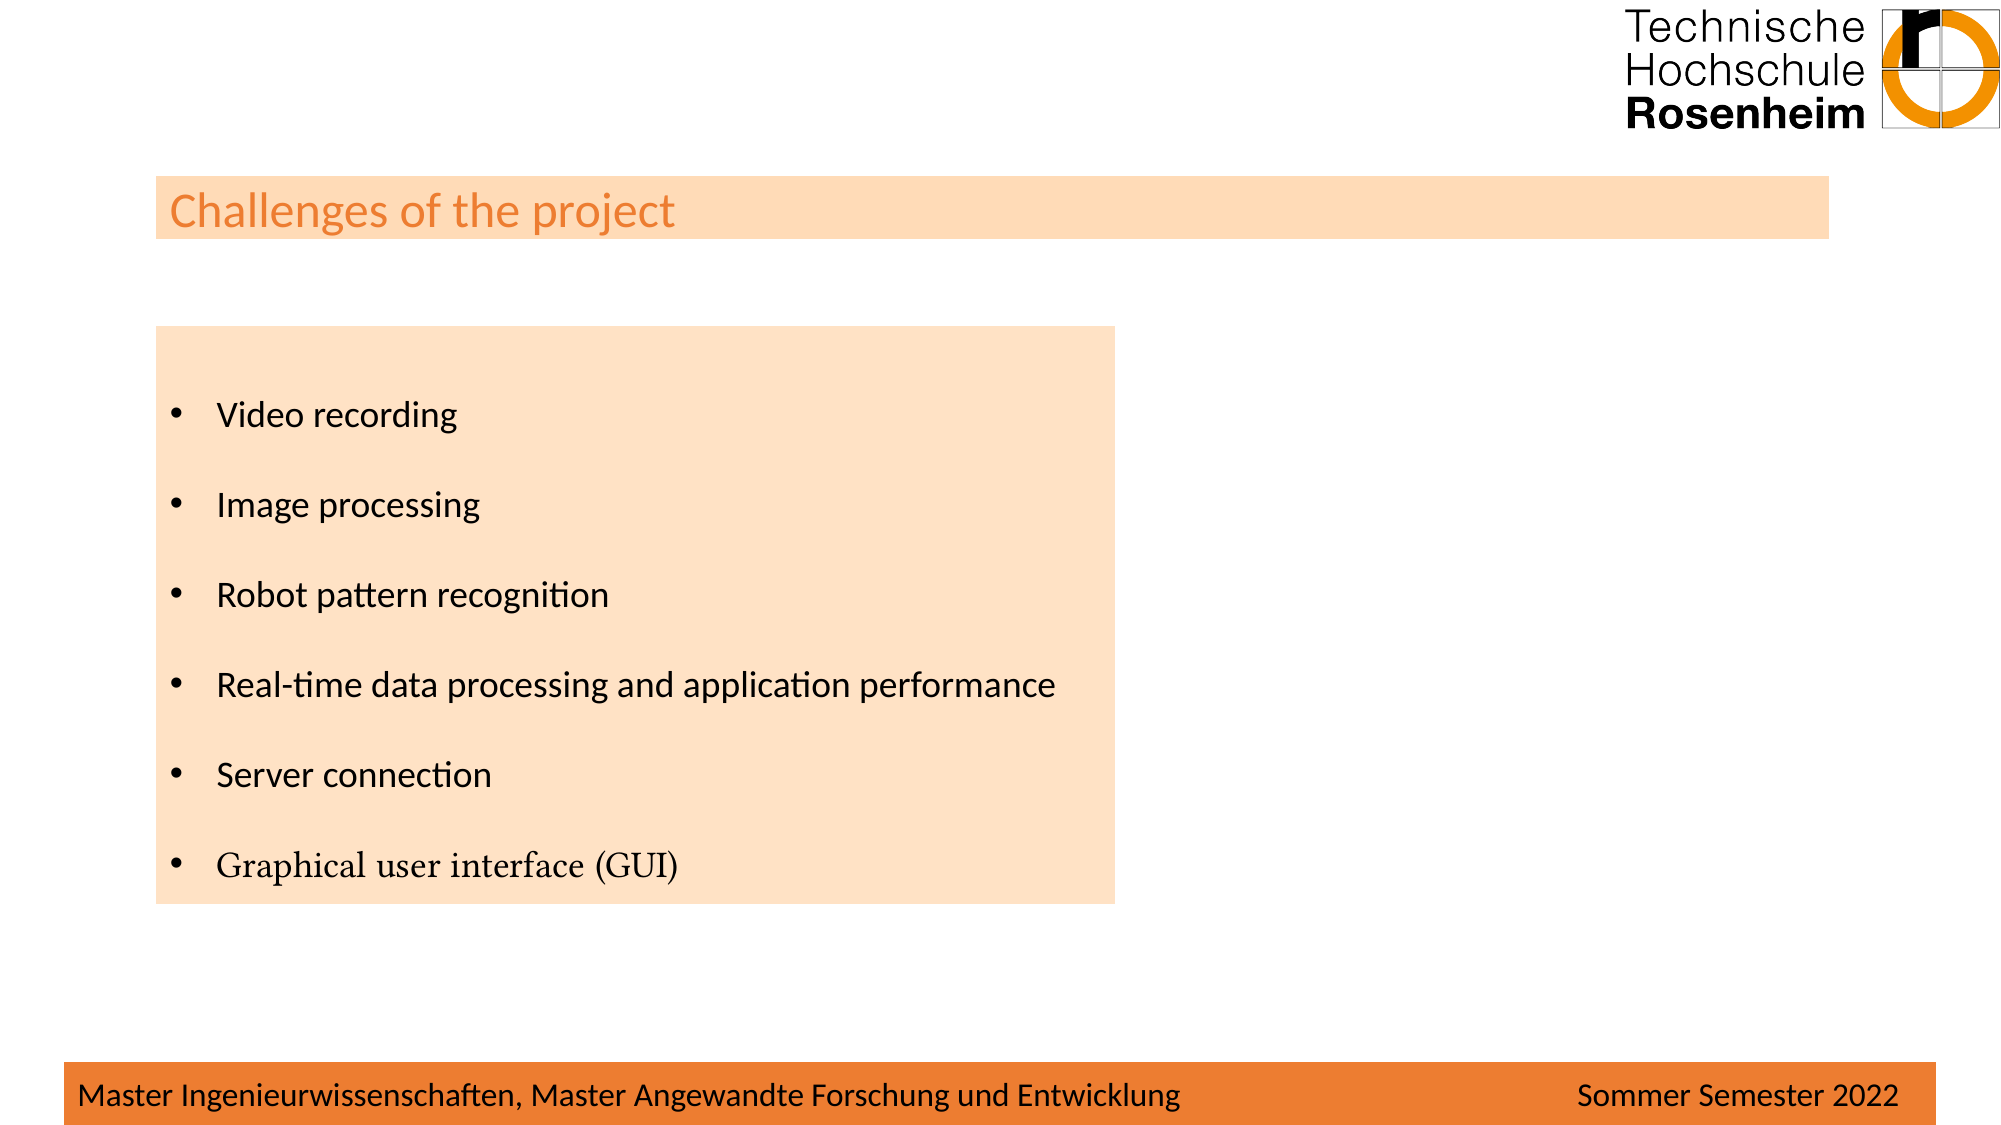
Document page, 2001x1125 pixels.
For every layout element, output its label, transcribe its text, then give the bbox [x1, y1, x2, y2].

picture [1624, 9, 2000, 129]
text_box Video recording Image processing Robot pattern recognition Real-time data processing and application performance Server connection Graphical user interface (GUI) [154, 324, 1117, 906]
text_box Challenges of the project [154, 174, 1832, 242]
text_box Master Ingenieurwissenschaften, Master Angewandte Forschung und Entwicklung Sommer Semester 2022 [62, 1059, 1938, 1125]
